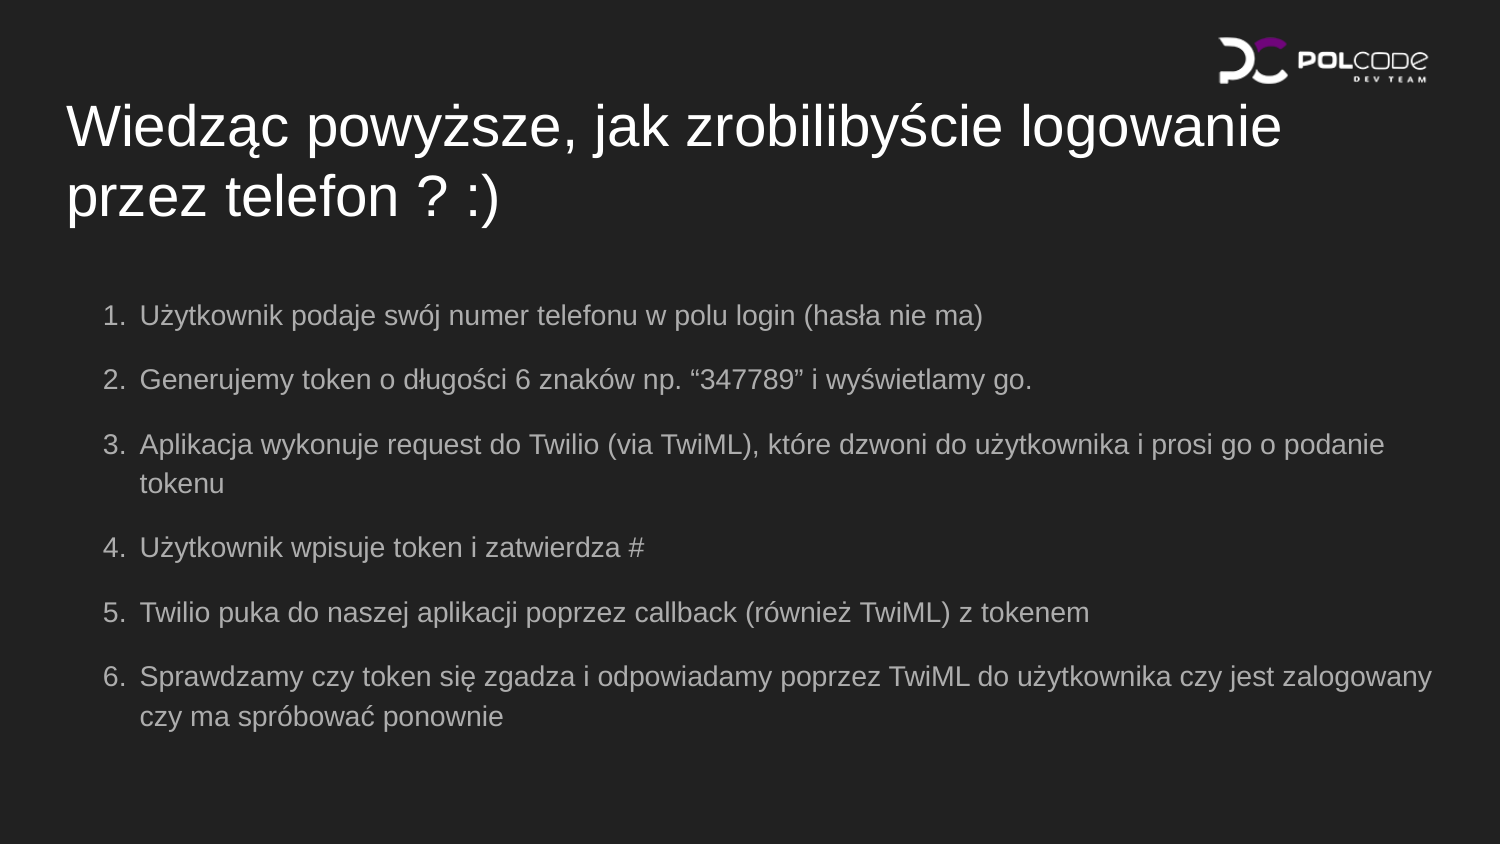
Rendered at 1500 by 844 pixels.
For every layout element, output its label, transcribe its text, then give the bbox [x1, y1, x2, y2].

picture [1209, 34, 1450, 87]
list Użytkownik podaje swój numer telefonu w polu login (hasła nie ma) Generujemy token o długości 6 znaków np. “347789” i wyświetlamy go. Aplikacja wykonuje request do Twilio (via TwiML), które dzwoni do użytkownika i prosi go o podanie tokenu Użytkownik wpisuje token i zatwierdza # Twilio puka do naszej aplikacji poprzez callback (również TwiML) z tokenem Sprawdzamy czy token się zgadza i odpowiadamy poprzez TwiML do użytkownika czy jest zalogowany czy ma spróbować ponownie [51, 276, 1449, 750]
title Wiedząc powyższe, jak zrobilibyście logowanie przez telefon ? :) [51, 72, 1449, 245]
